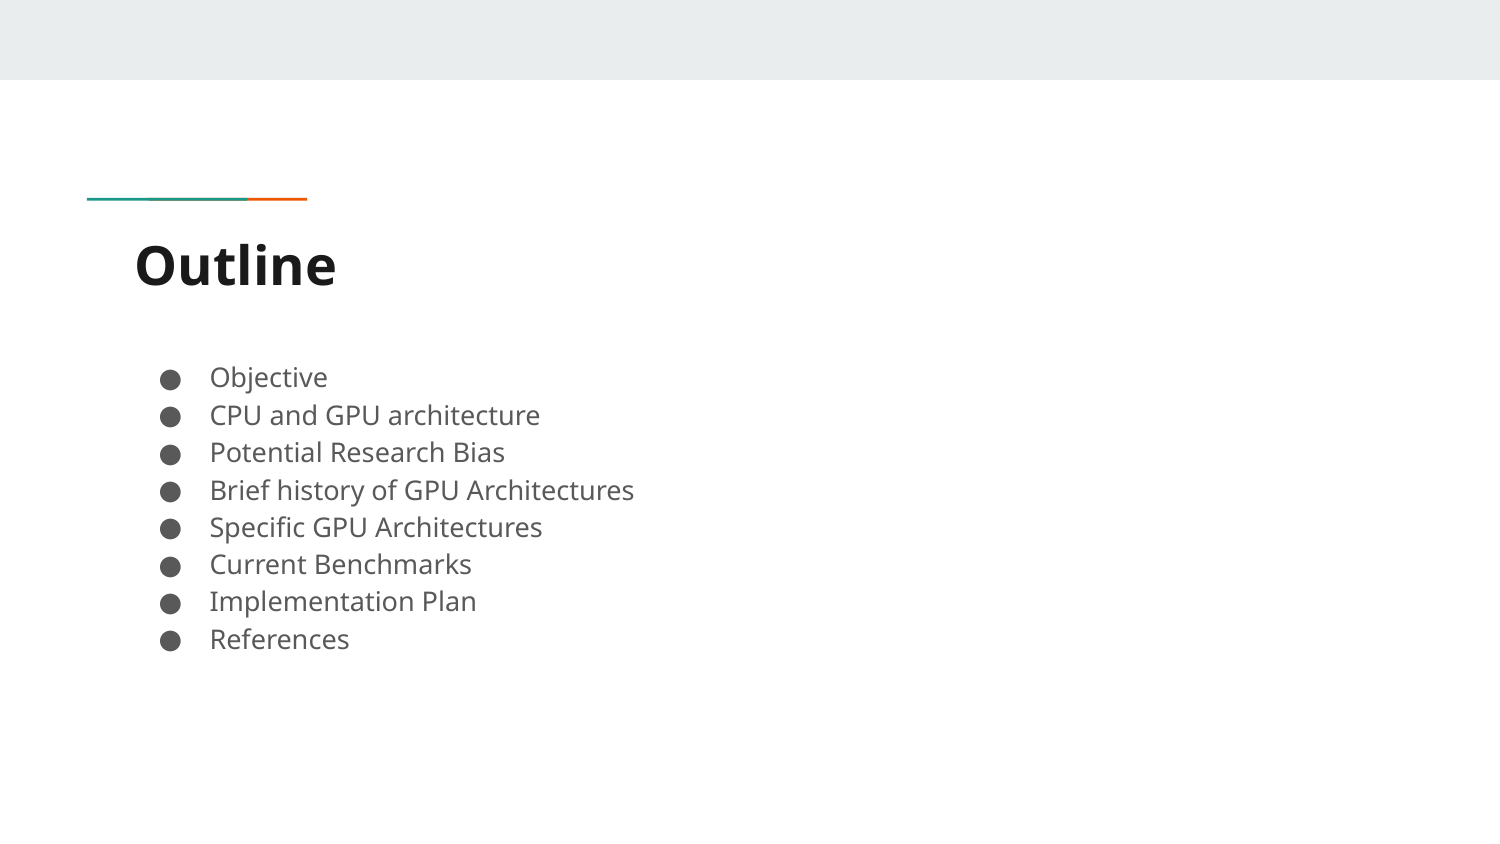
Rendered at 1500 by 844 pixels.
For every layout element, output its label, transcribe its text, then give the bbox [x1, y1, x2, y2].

title Outline [119, 216, 1381, 305]
list Objective CPU and GPU architecture Potential Research Bias Brief history of GPU Architectures Specific GPU Architectures Current Benchmarks Implementation Plan References [119, 341, 1381, 712]
